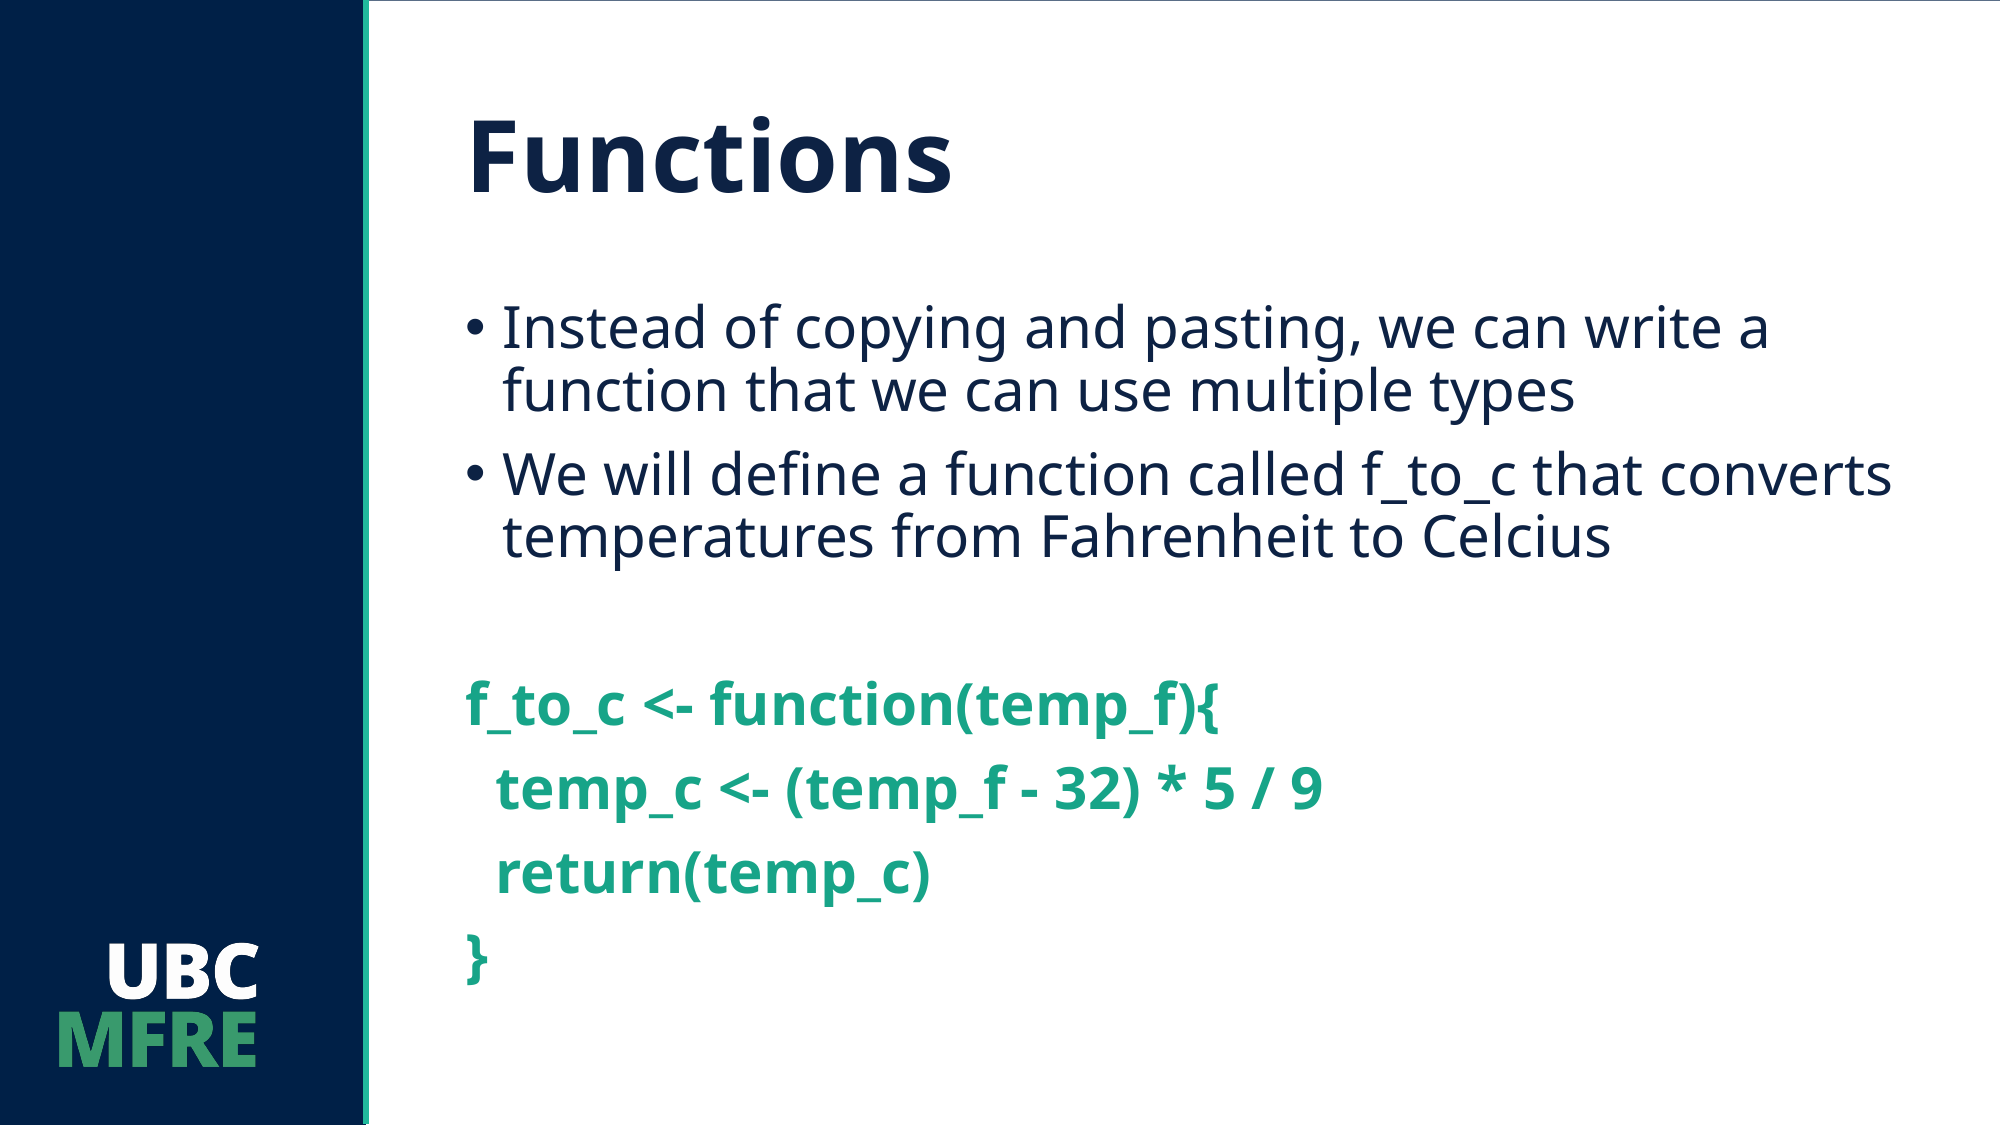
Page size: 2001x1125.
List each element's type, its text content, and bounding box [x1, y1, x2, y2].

title Functions [450, 50, 1943, 269]
list Instead of copying and pasting, we can write a function that we can use multiple types We will define a function called f_to_c that converts temperatures from Fahrenheit to Celcius f_to_c <- function(temp_f){ temp_c <- (temp_f - 32) * 5 / 9 return(temp_c) } [450, 290, 1943, 1083]
picture [37, 928, 279, 1083]
